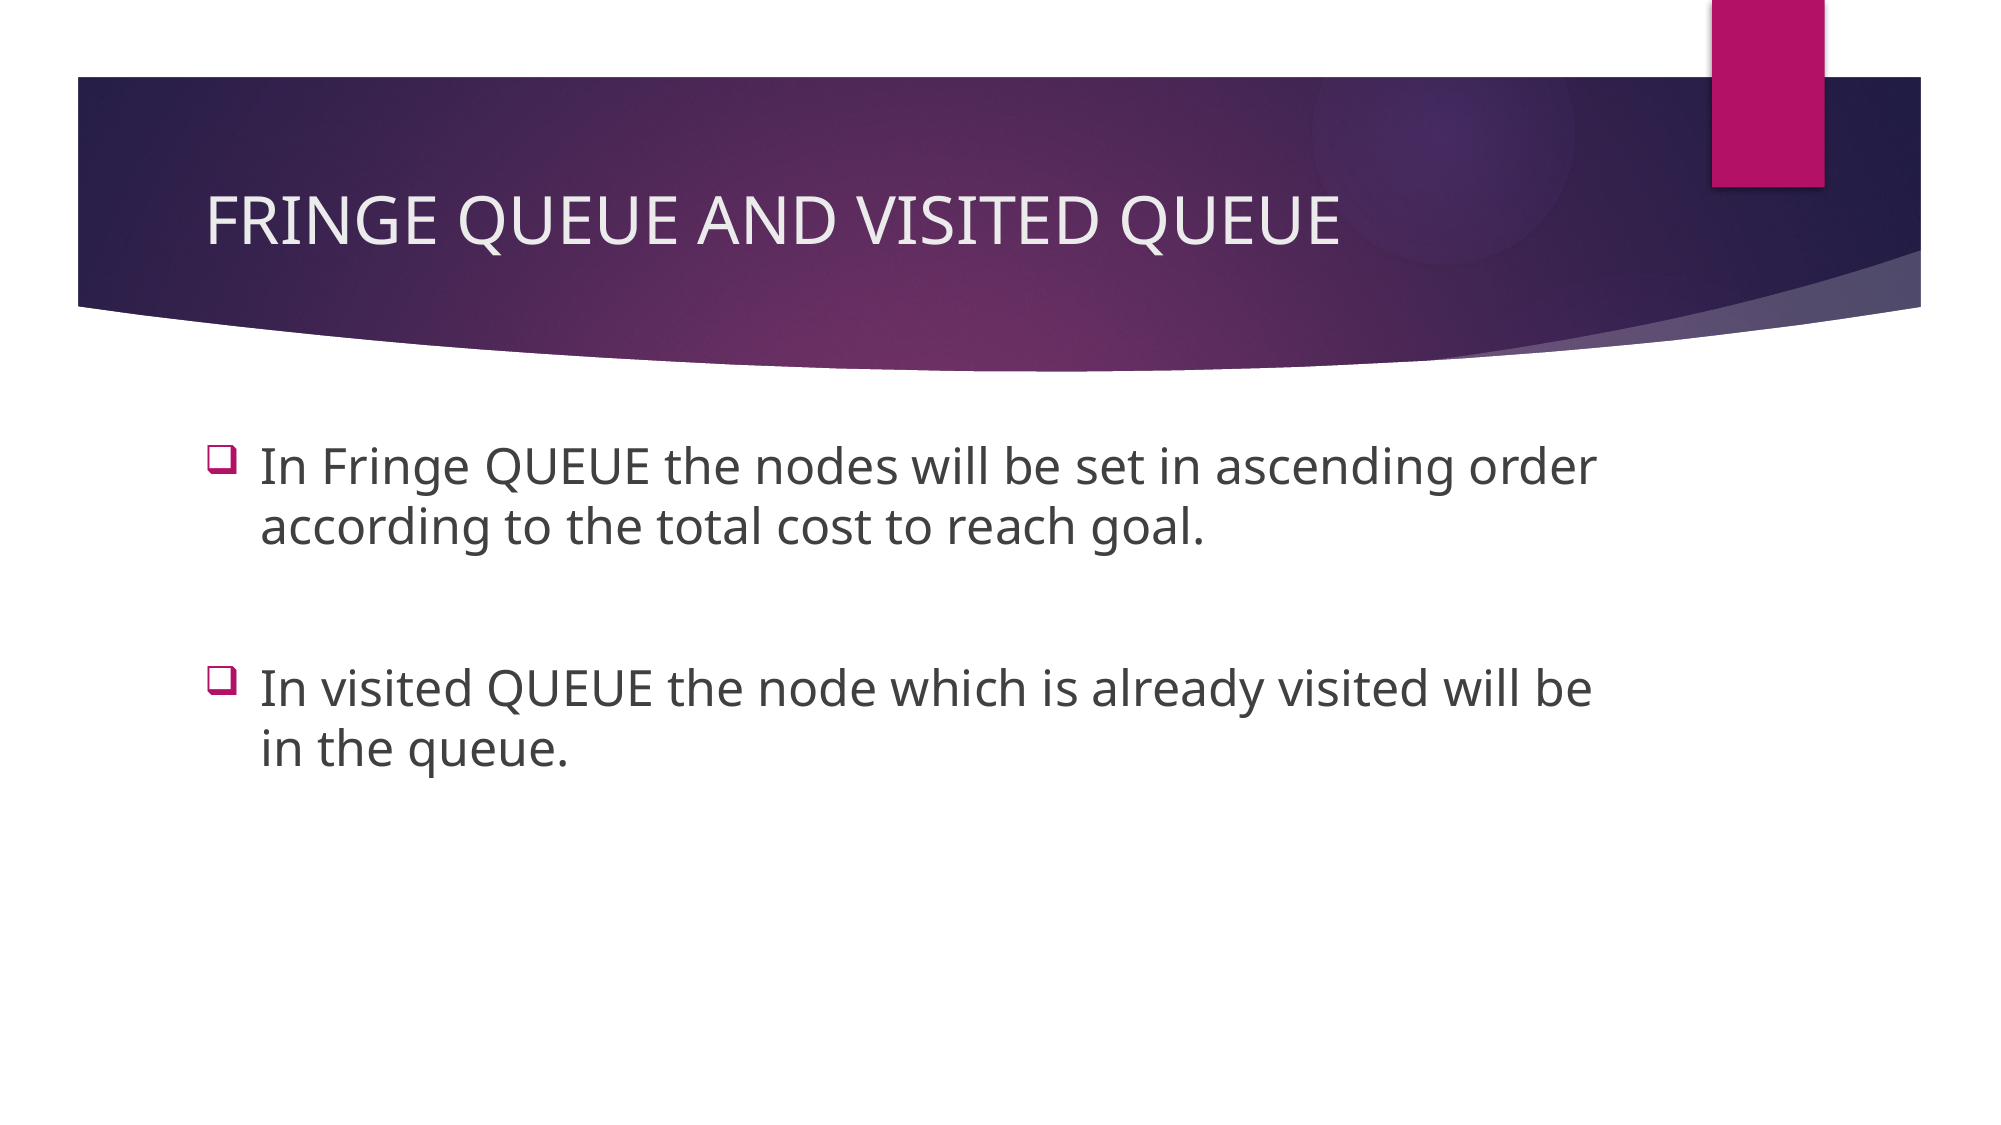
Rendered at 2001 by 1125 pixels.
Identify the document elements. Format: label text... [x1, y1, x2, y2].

title FRINGE QUEUE AND VISITED QUEUE [189, 159, 1627, 276]
list In Fringe QUEUE the nodes will be set in ascending order according to the total cost to reach goal. In visited QUEUE the node which is already visited will be in the queue. [189, 427, 1638, 988]
